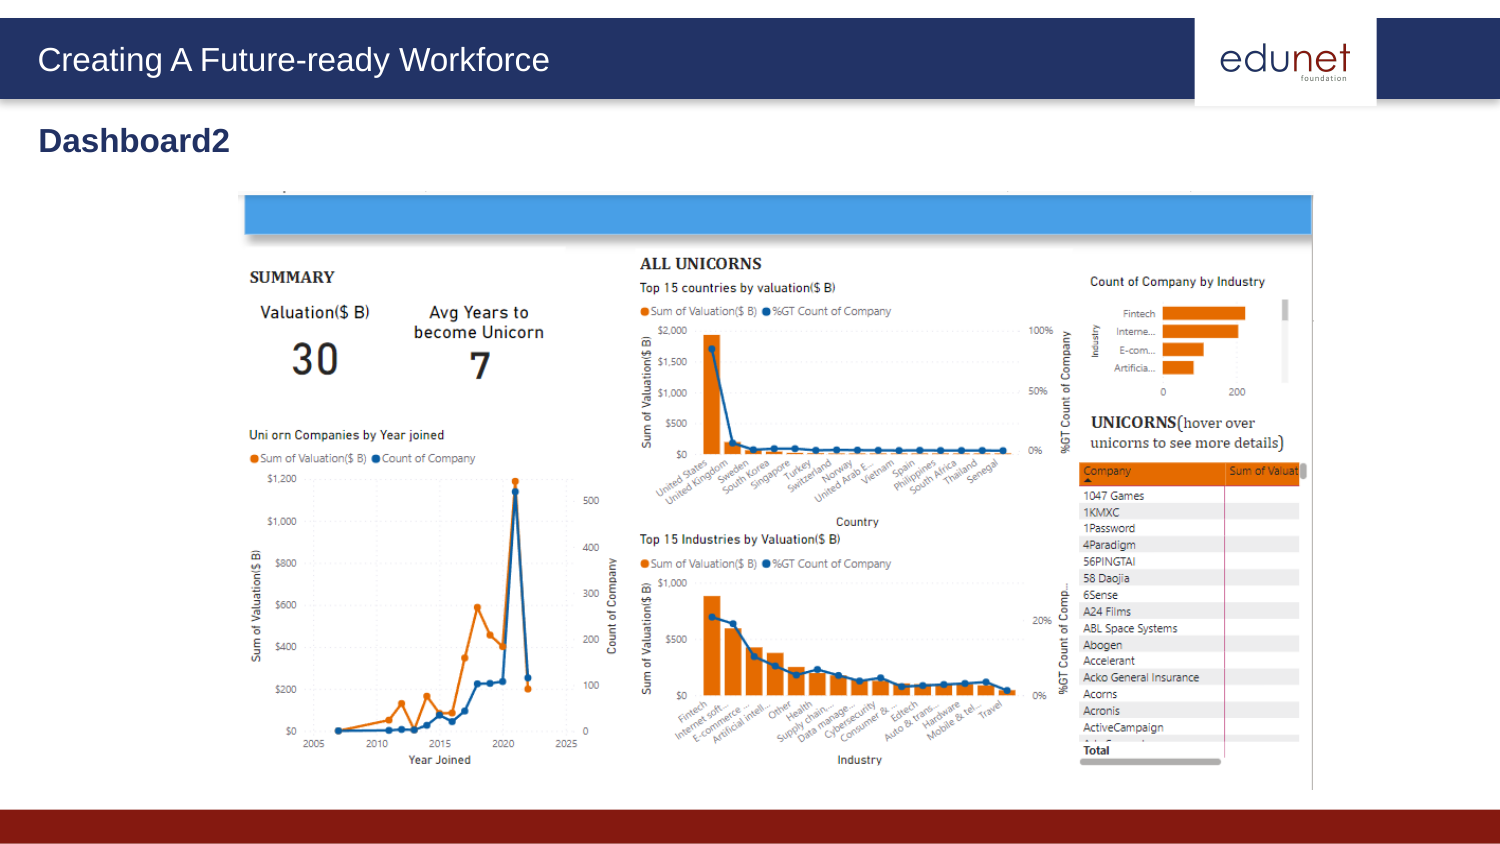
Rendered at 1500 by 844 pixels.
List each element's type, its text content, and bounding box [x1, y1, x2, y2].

picture [238, 191, 1314, 790]
picture [1215, 38, 1356, 86]
text_box Dashboard2 [23, 112, 750, 167]
